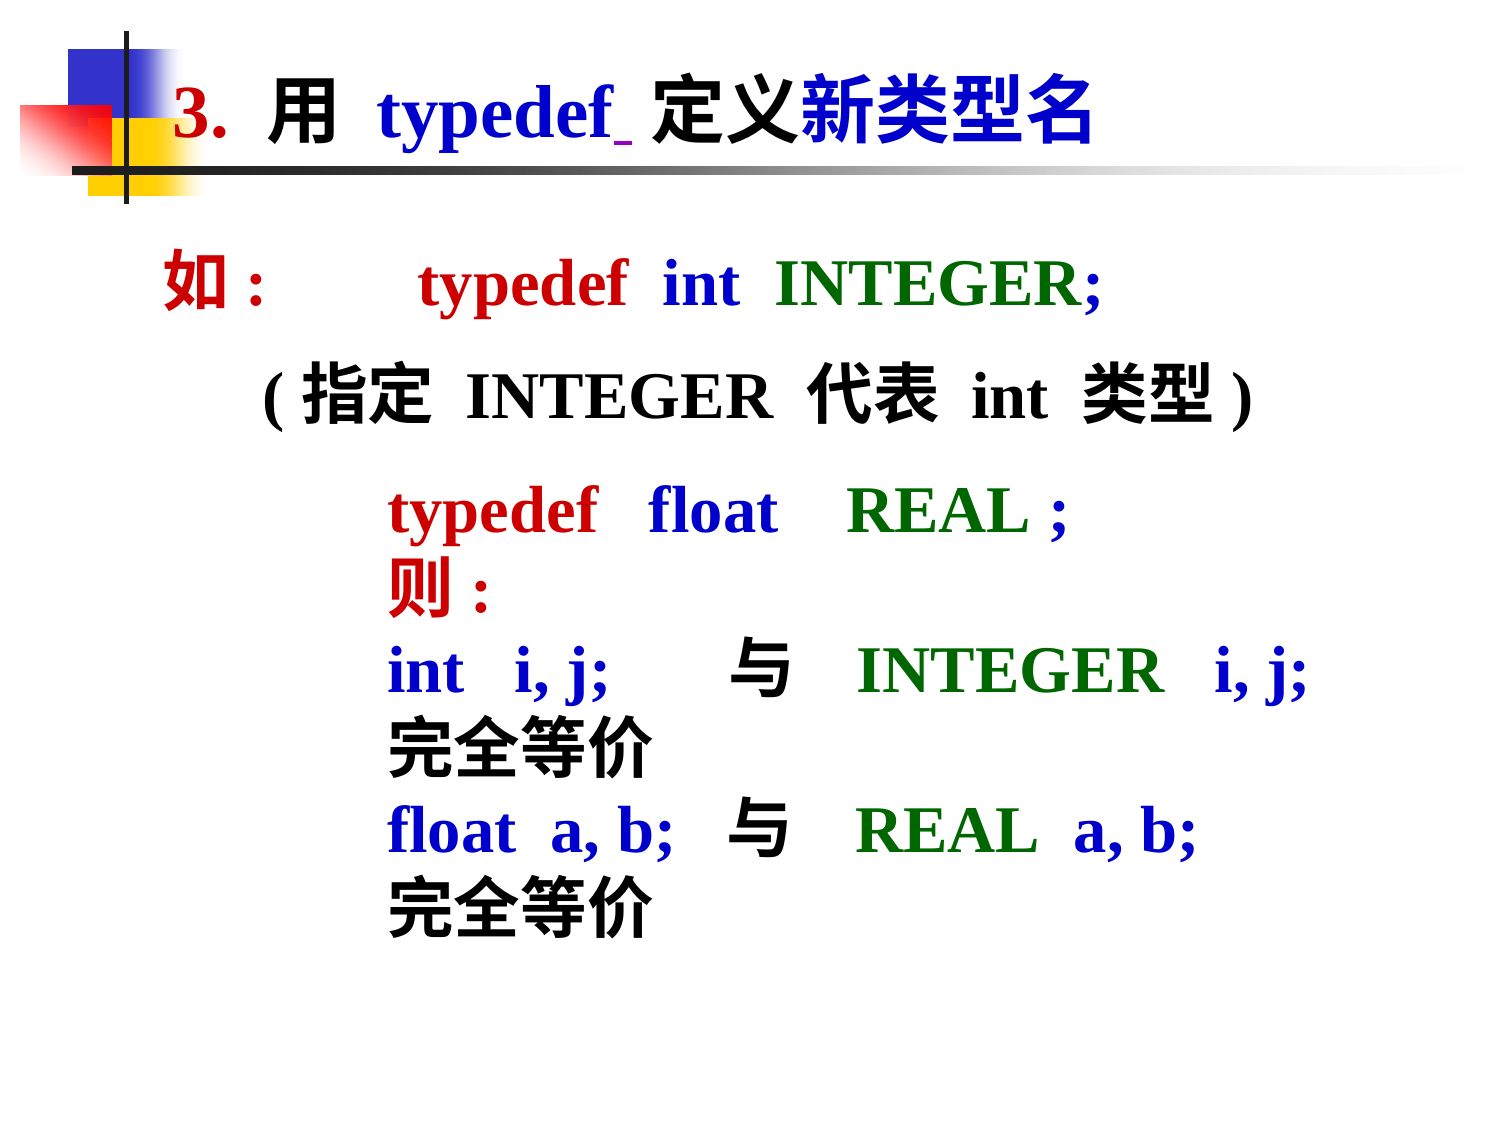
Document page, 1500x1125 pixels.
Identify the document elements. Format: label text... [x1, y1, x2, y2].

text_box 如: typedef int INTEGER; (指定 INTEGER 代表 int 类型) typedef float REAL ; 则: int i, j; 与 INTEGER i, j; 完全等价 float a, b; 与 REAL a, b; 完全等价 [147, 231, 1436, 953]
text_box 3. 用 typedef 定义新类型名 [158, 54, 1115, 160]
